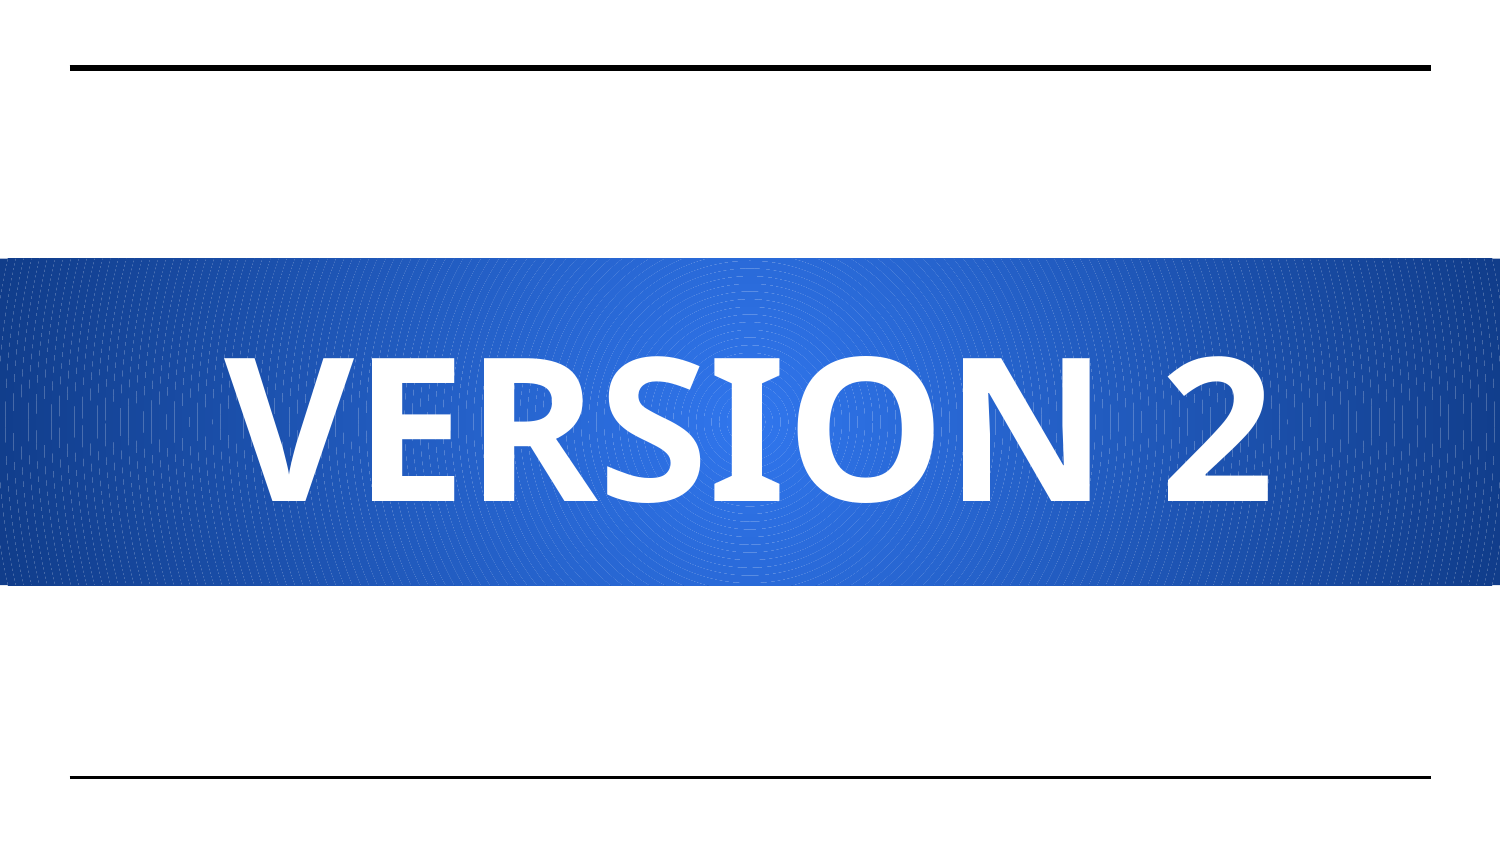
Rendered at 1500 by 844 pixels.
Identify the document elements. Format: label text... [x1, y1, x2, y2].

title VERSION 2 [0, 258, 1500, 586]
